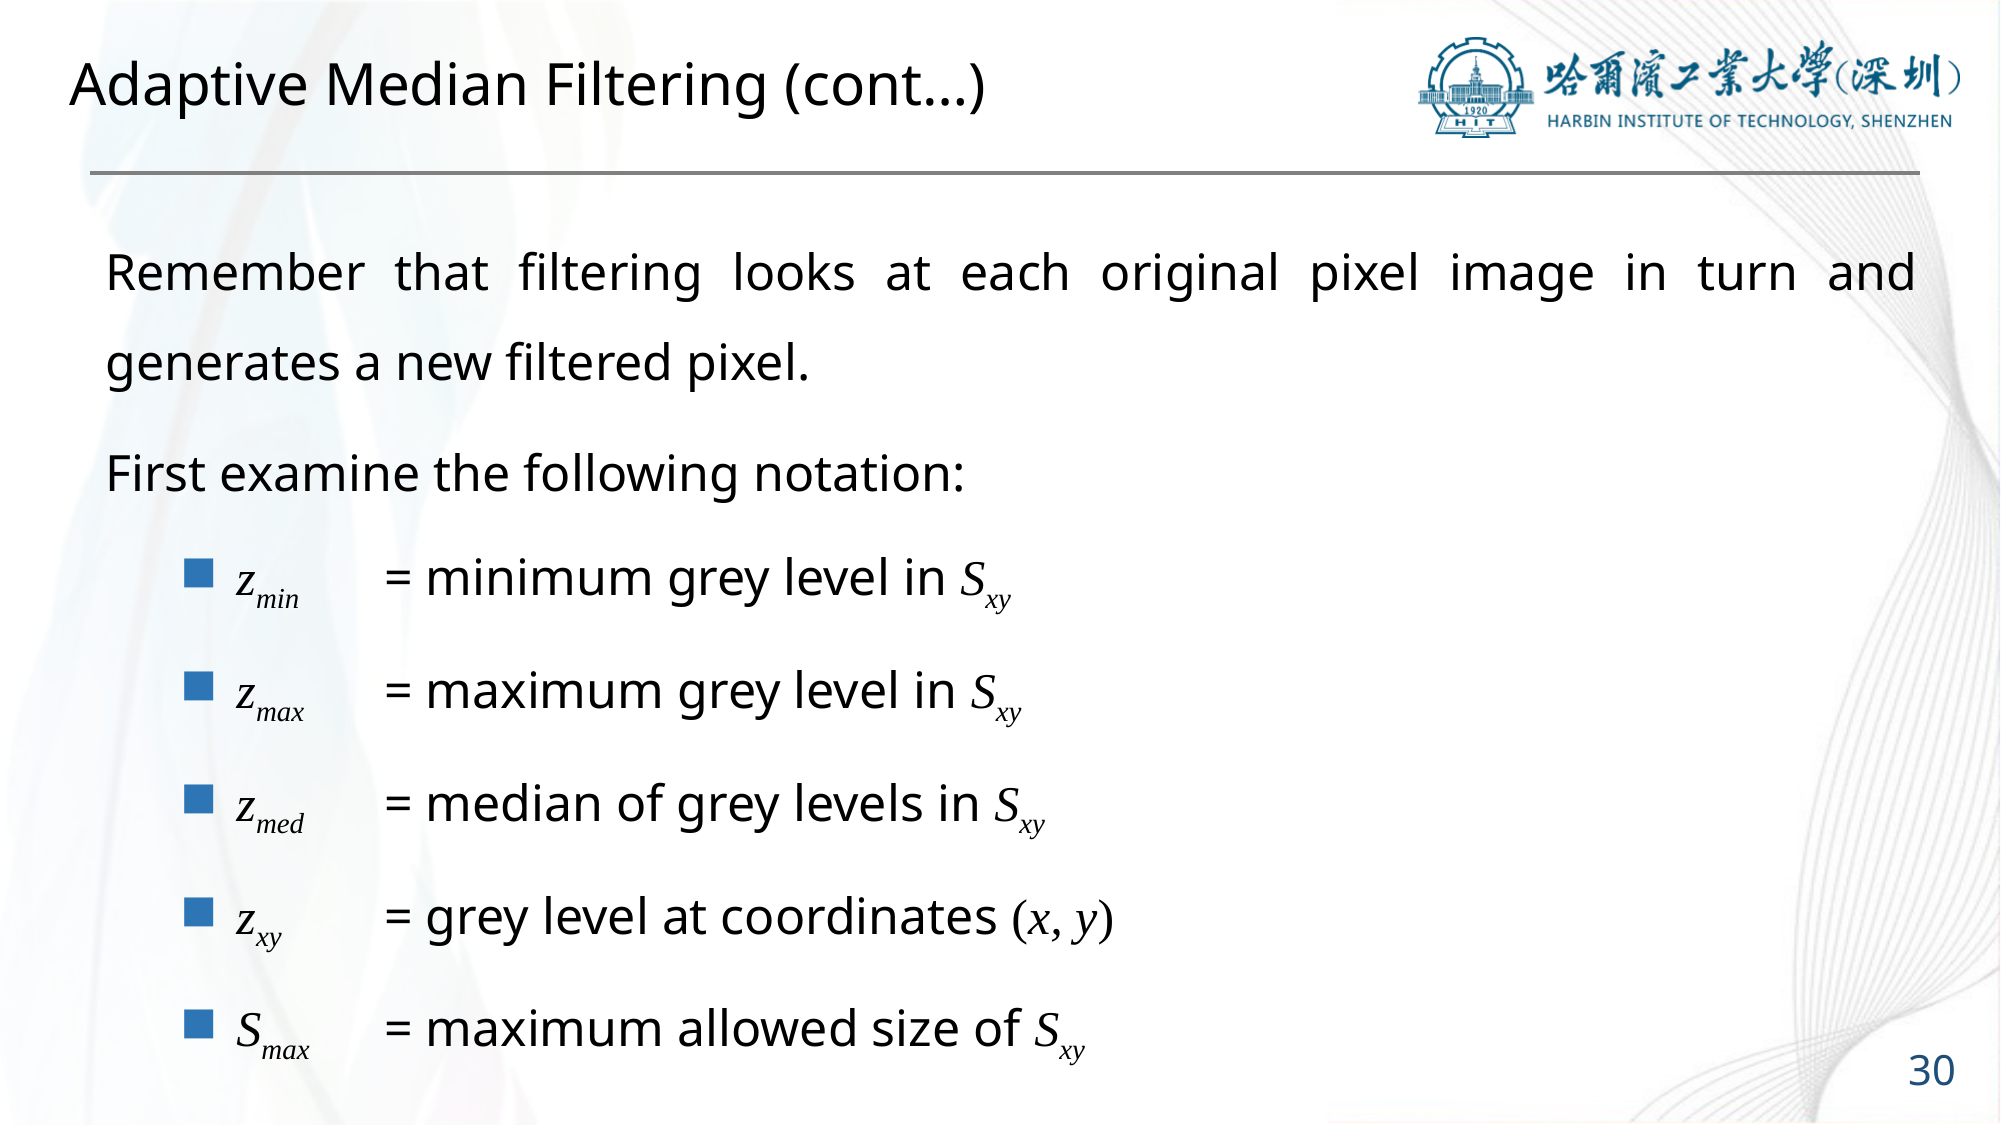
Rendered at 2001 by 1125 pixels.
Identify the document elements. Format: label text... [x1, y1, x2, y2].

picture [0, 0, 2001, 1125]
slide_number 30 [1521, 1042, 1972, 1103]
title Adaptive Median Filtering (cont…) [54, 0, 1385, 174]
list Remember that filtering looks at each original pixel image in turn and generates a new filtered pixel. First examine the following notation: zmin = minimum grey level in Sxy zmax = maximum grey level in Sxy zmed = median of grey levels in Sxy zxy = grey level at coordinates (x, y) Smax = maximum allowed size of Sxy [90, 202, 1934, 987]
